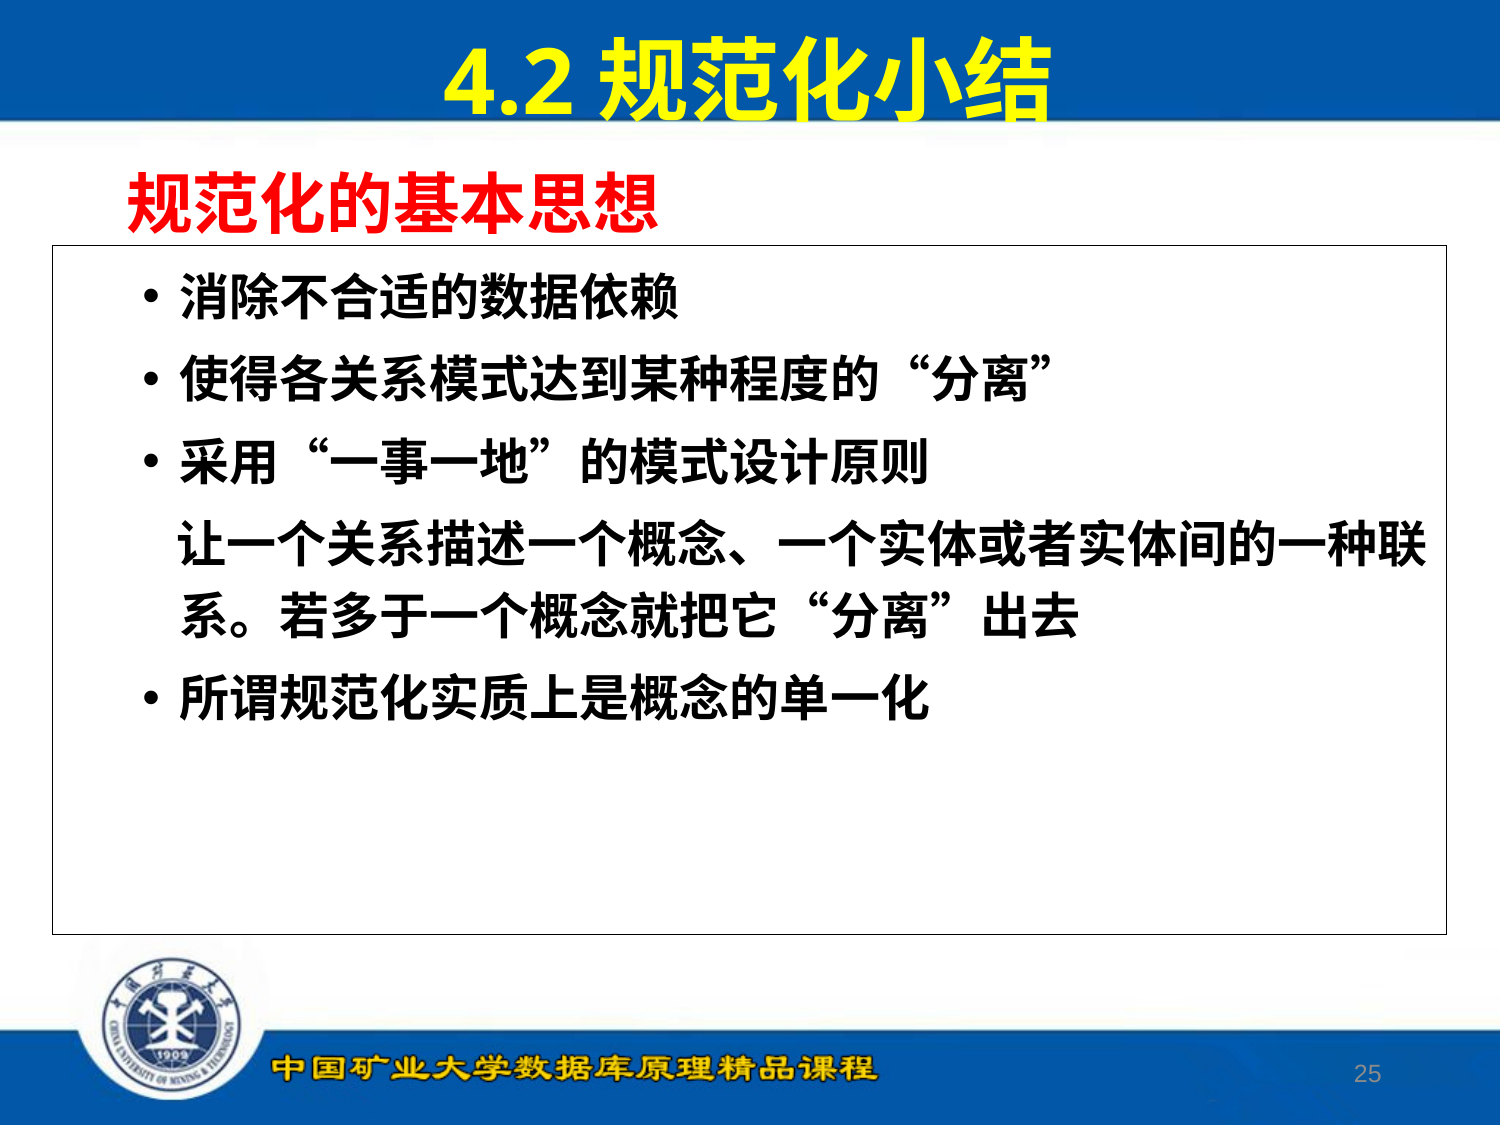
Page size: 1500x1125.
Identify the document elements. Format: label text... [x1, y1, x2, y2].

slide_number 25 [1059, 1042, 1397, 1103]
title 规范化的基本思想 [111, 129, 1388, 245]
picture [0, 0, 1500, 1125]
text_box 4.2规范化小结 [112, 0, 1388, 157]
list 消除不合适的数据依赖 使得各关系模式达到某种程度的“分离” 采用“一事一地”的模式设计原则 让一个关系描述一个概念、一个实体或者实体间的一种联系。若多于一个概念就把它“分离”出去 所谓规范化实质上是概念的单一化 [52, 245, 1447, 935]
